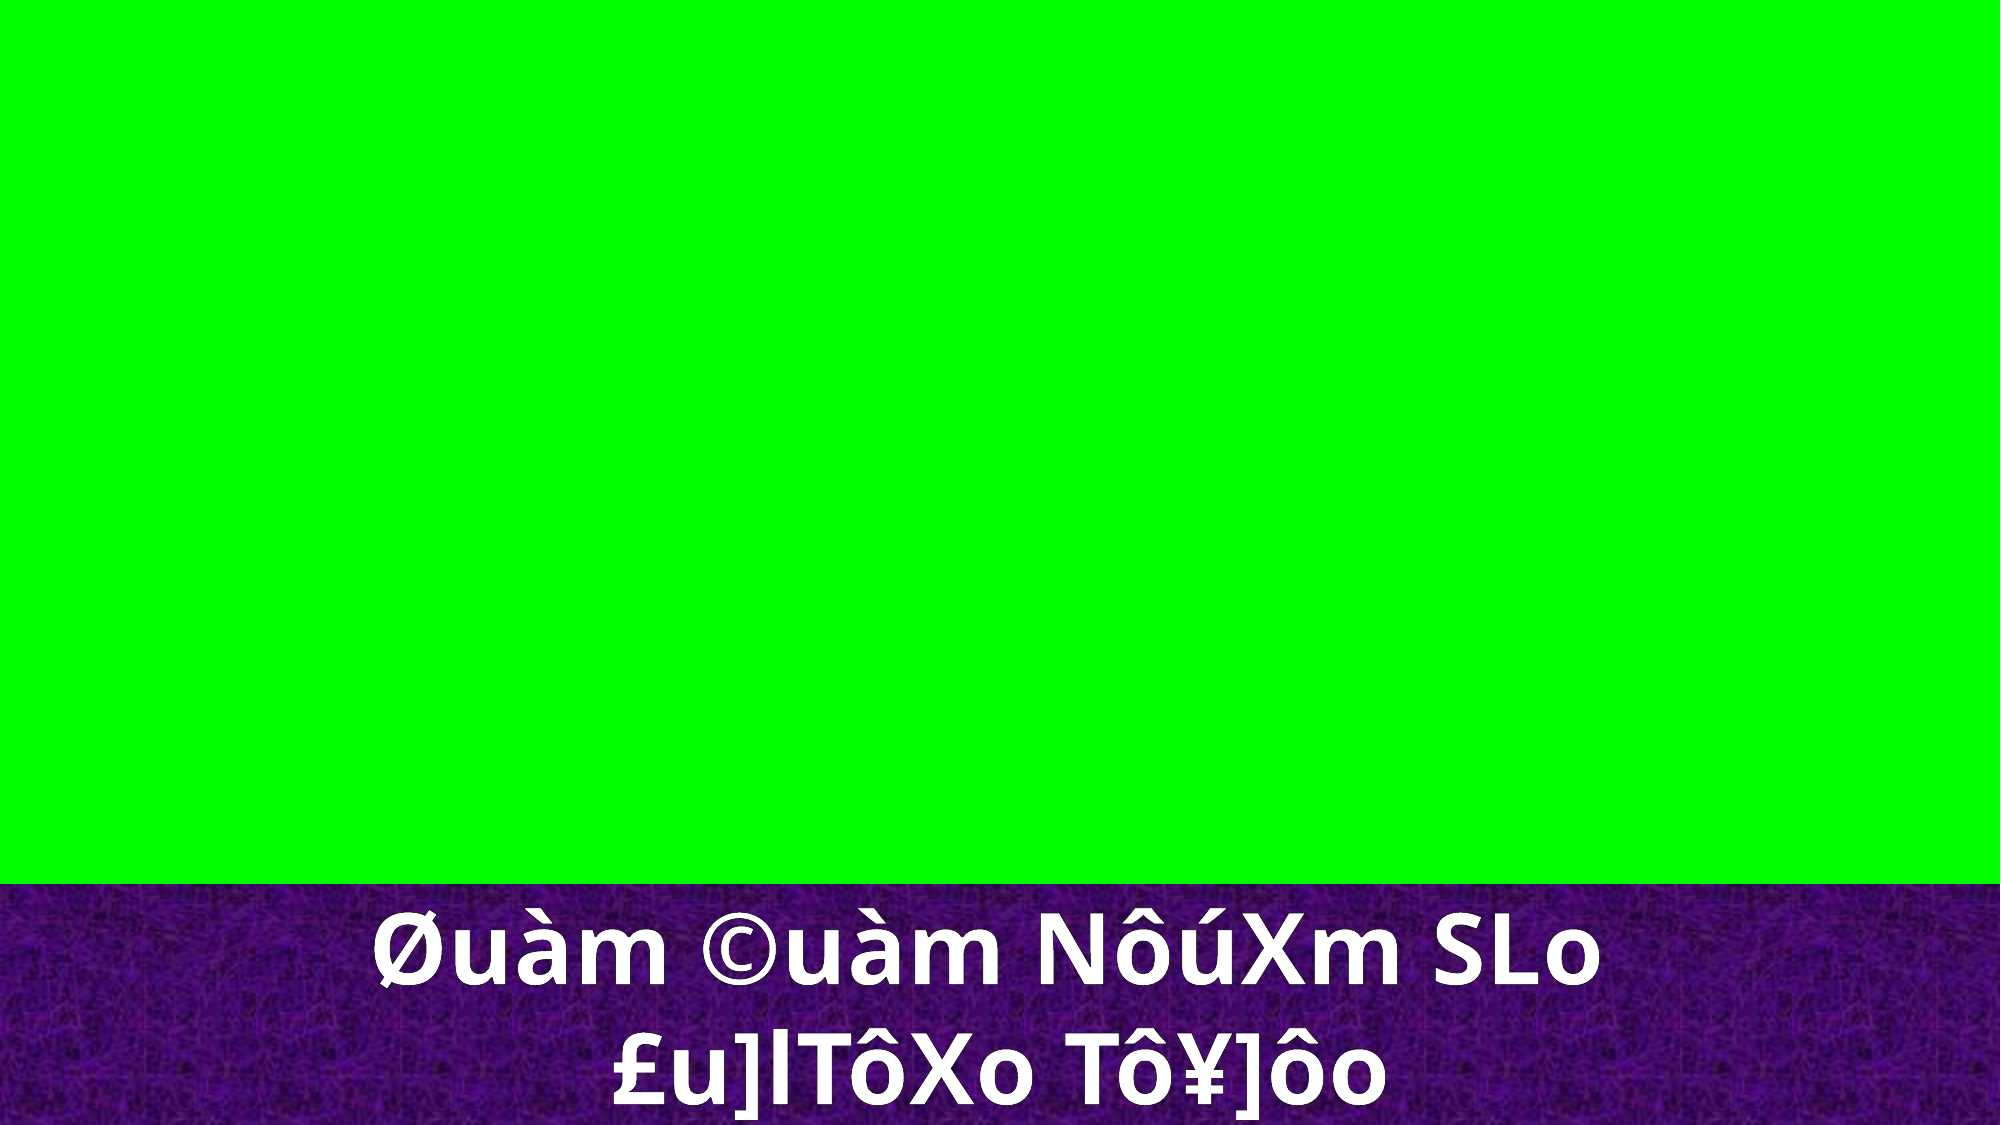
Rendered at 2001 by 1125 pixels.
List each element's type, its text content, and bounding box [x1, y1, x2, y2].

text_box Øuàm ©uàm NôúXm SLo £u]lTôXo Tô¥]ôo [0, 877, 2000, 1125]
